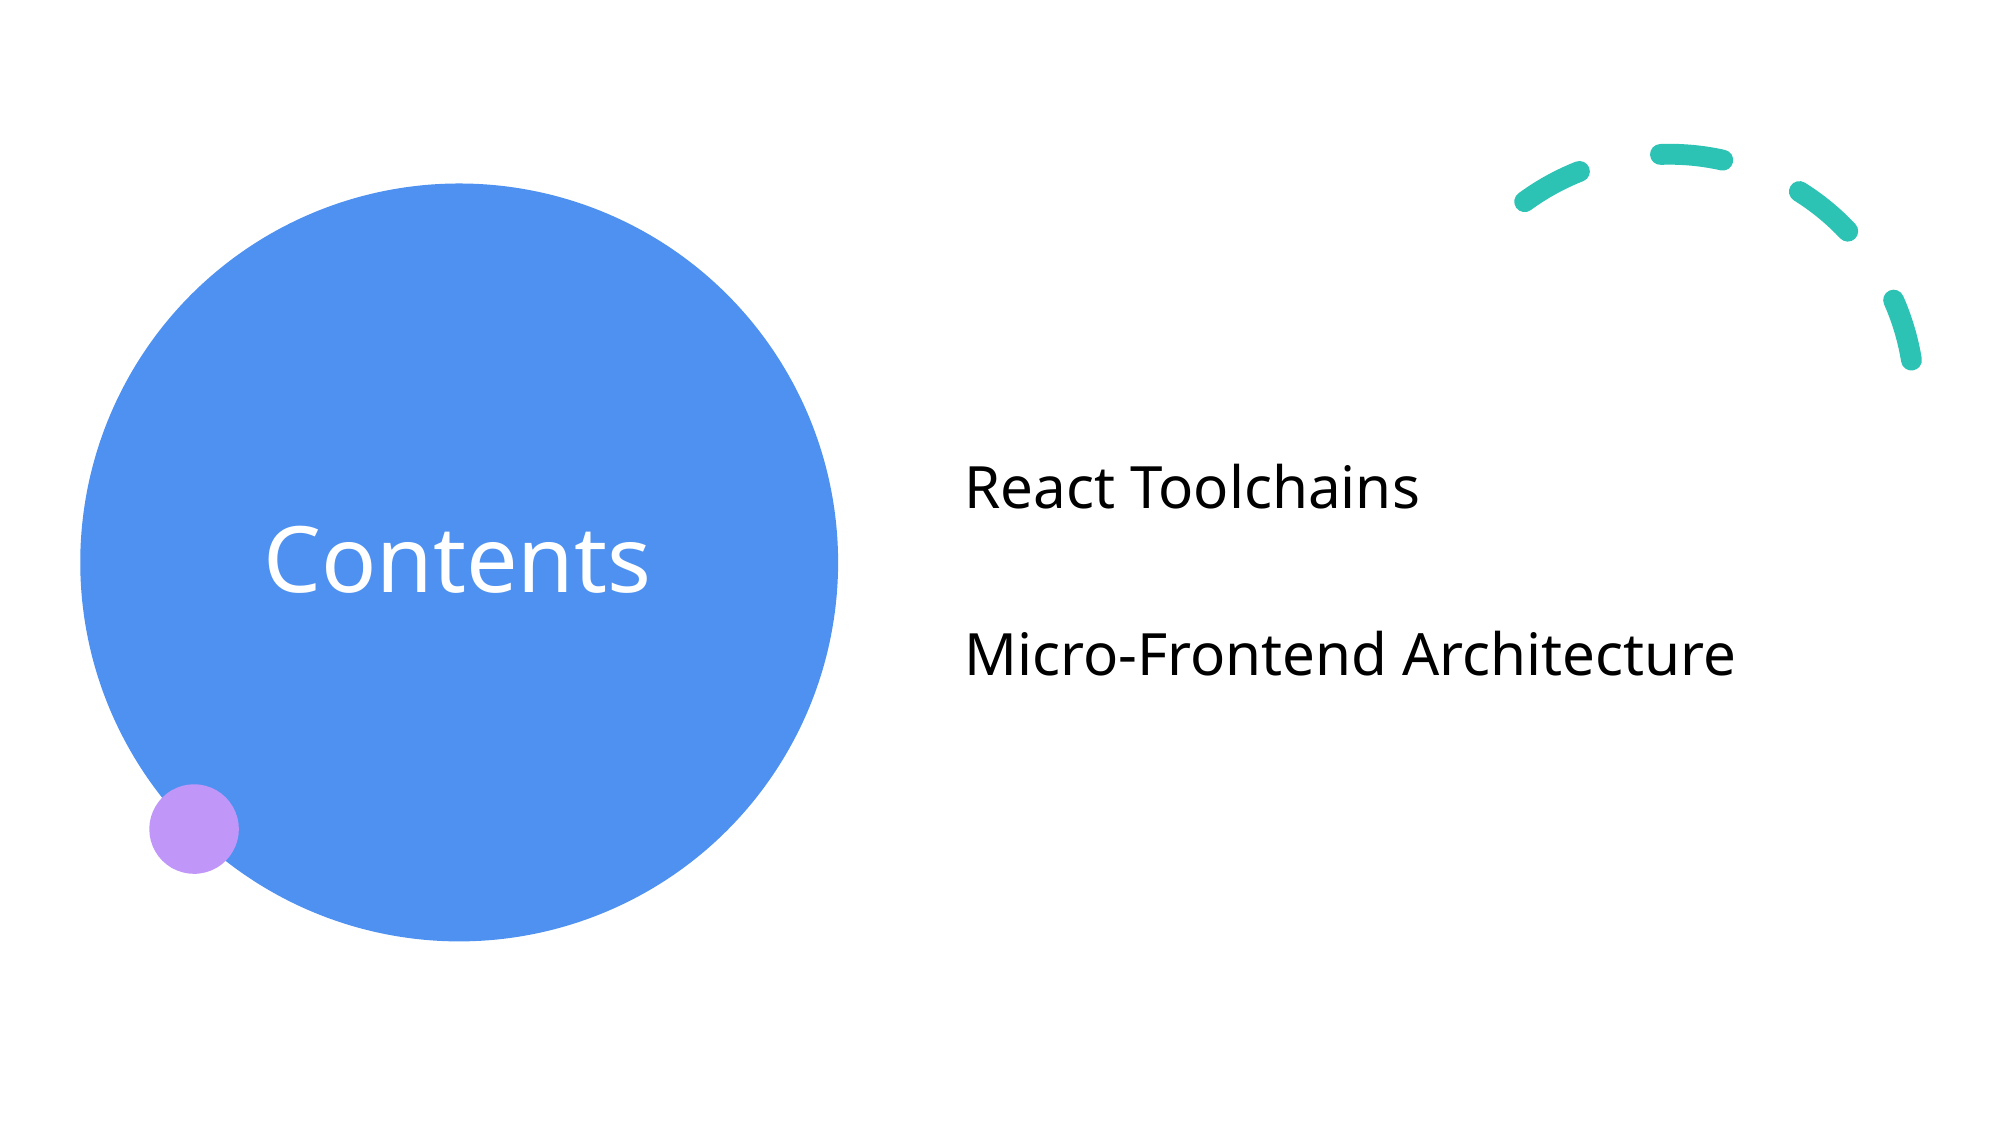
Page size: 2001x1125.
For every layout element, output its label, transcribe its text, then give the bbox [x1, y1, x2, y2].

list React Toolchains Micro-Frontend Architecture [949, 250, 1788, 896]
title Contents [191, 229, 723, 897]
